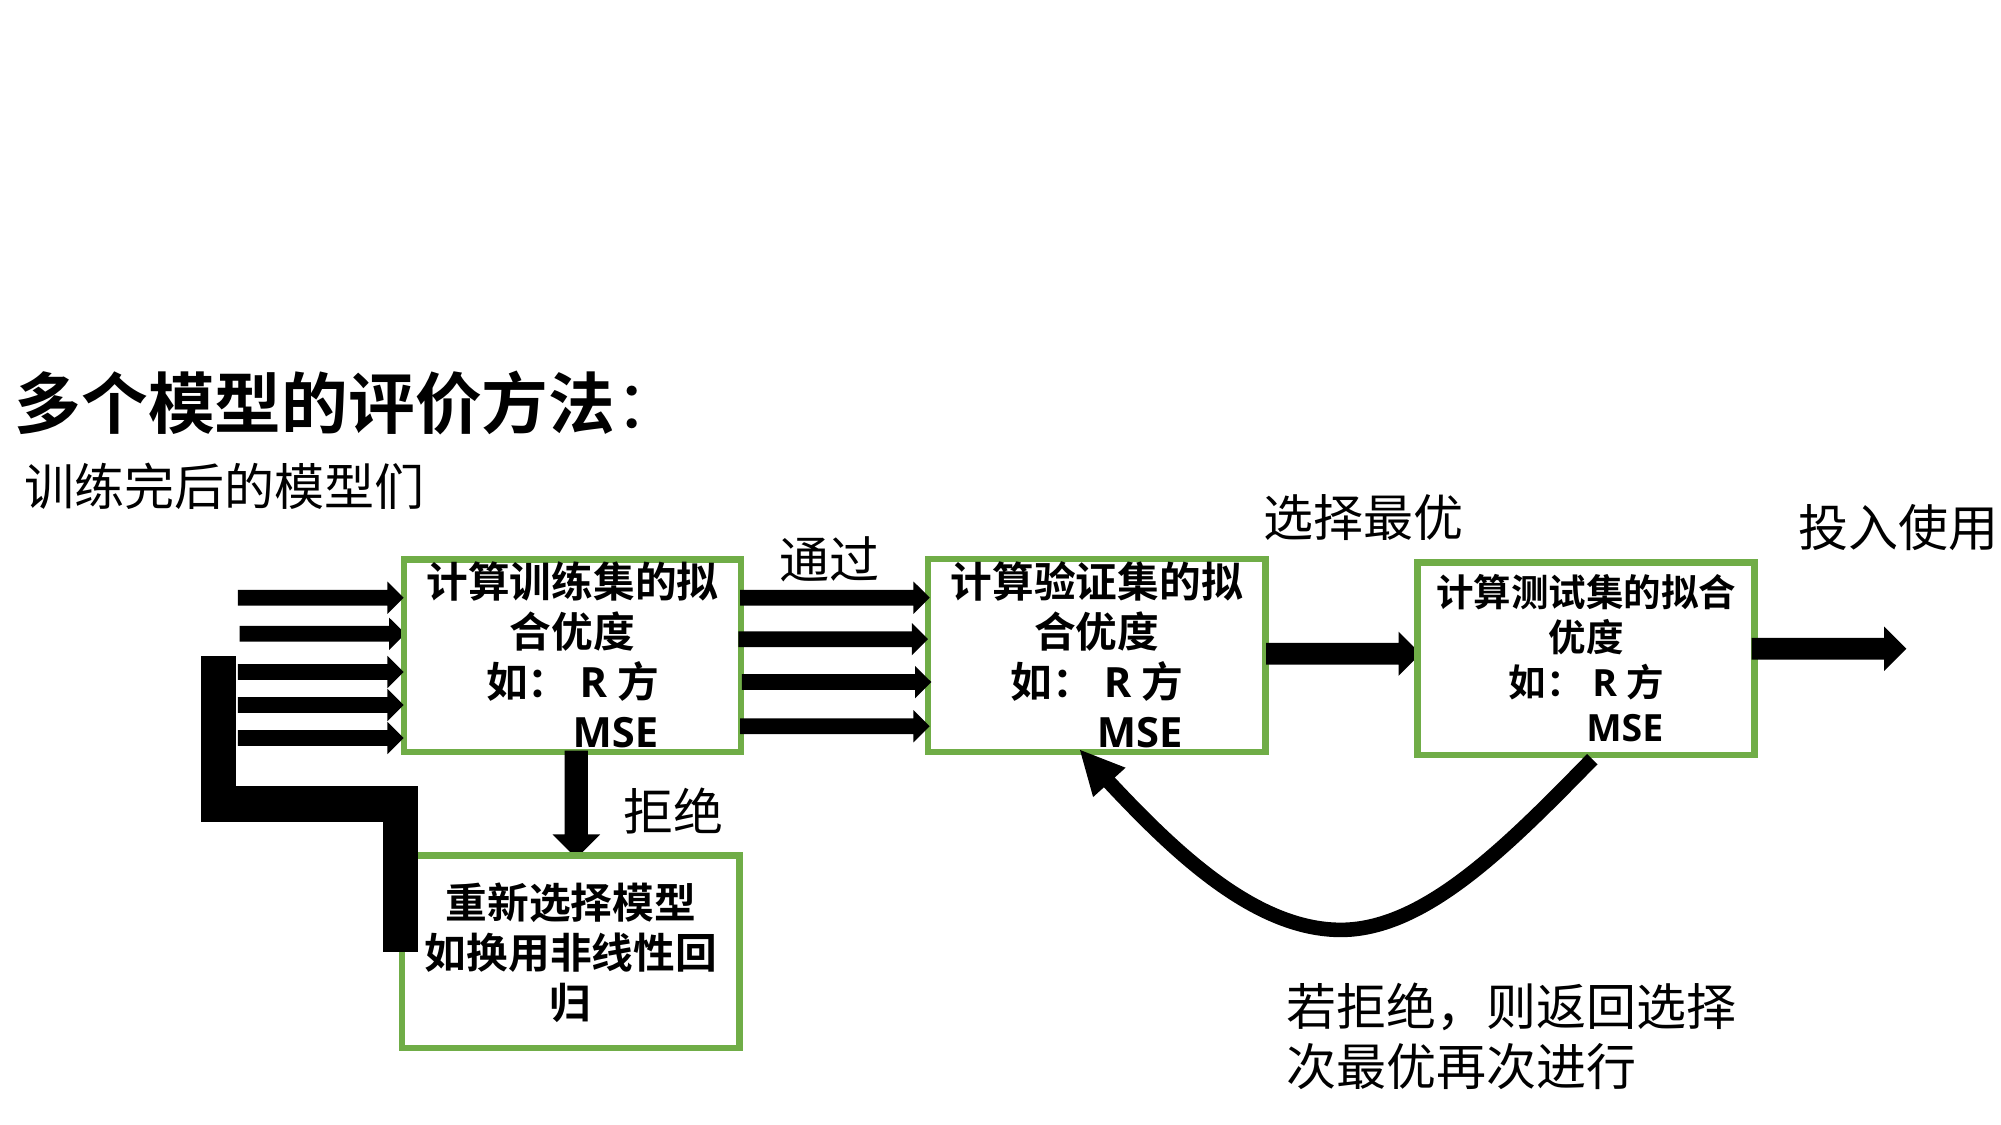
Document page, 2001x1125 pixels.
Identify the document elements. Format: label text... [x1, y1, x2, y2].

text_box [738, 623, 928, 656]
text_box [1266, 631, 1416, 676]
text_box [218, 655, 401, 952]
text_box 选择最优 [1248, 478, 1586, 554]
text_box 计算测试集的拟合优度 如：R方 MSE [1416, 561, 1756, 756]
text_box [0, 354, 912, 524]
text_box 投入使用 [1783, 489, 2000, 565]
text_box [740, 710, 930, 743]
text_box [1080, 749, 1593, 931]
text_box [552, 750, 601, 854]
text_box 若拒绝，则返回选择次最优再次进行 [1271, 968, 1784, 1103]
text_box [239, 617, 403, 650]
text_box 重新选择模型 如换用非线性回归 [401, 854, 740, 1049]
text_box 计算验证集的拟合优度 如：R方 MSE [927, 558, 1266, 753]
text_box 通过 [765, 521, 1103, 593]
text_box [740, 581, 930, 614]
text_box 拒绝 [609, 773, 947, 849]
text_box [237, 581, 404, 614]
text_box 计算训练集的拟合优度 如：R方 MSE [403, 558, 742, 753]
text_box [741, 665, 932, 699]
text_box [1751, 626, 1907, 671]
